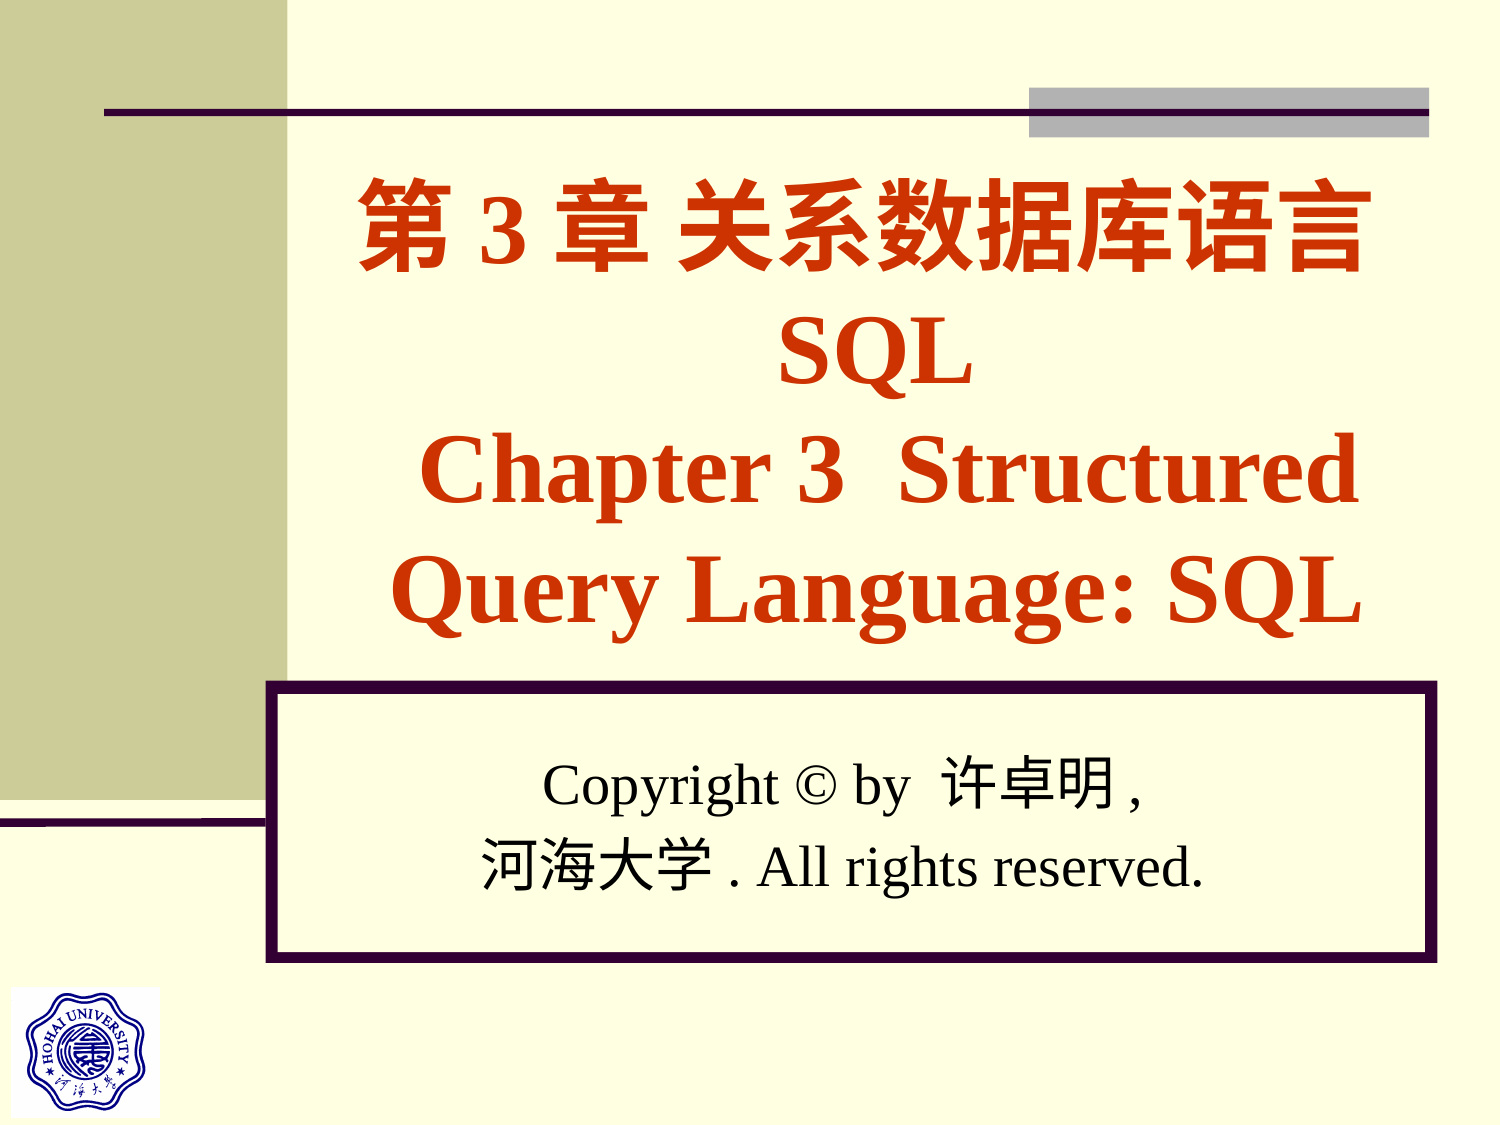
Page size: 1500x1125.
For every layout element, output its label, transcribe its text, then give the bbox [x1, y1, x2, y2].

subtitle Copyright © by 许卓明, 河海大学. All rights reserved. [289, 715, 1412, 929]
title 第3章 关系数据库语言SQL Chapter 3 Structured Query Language: SQL [271, 136, 1483, 669]
picture [11, 987, 160, 1118]
